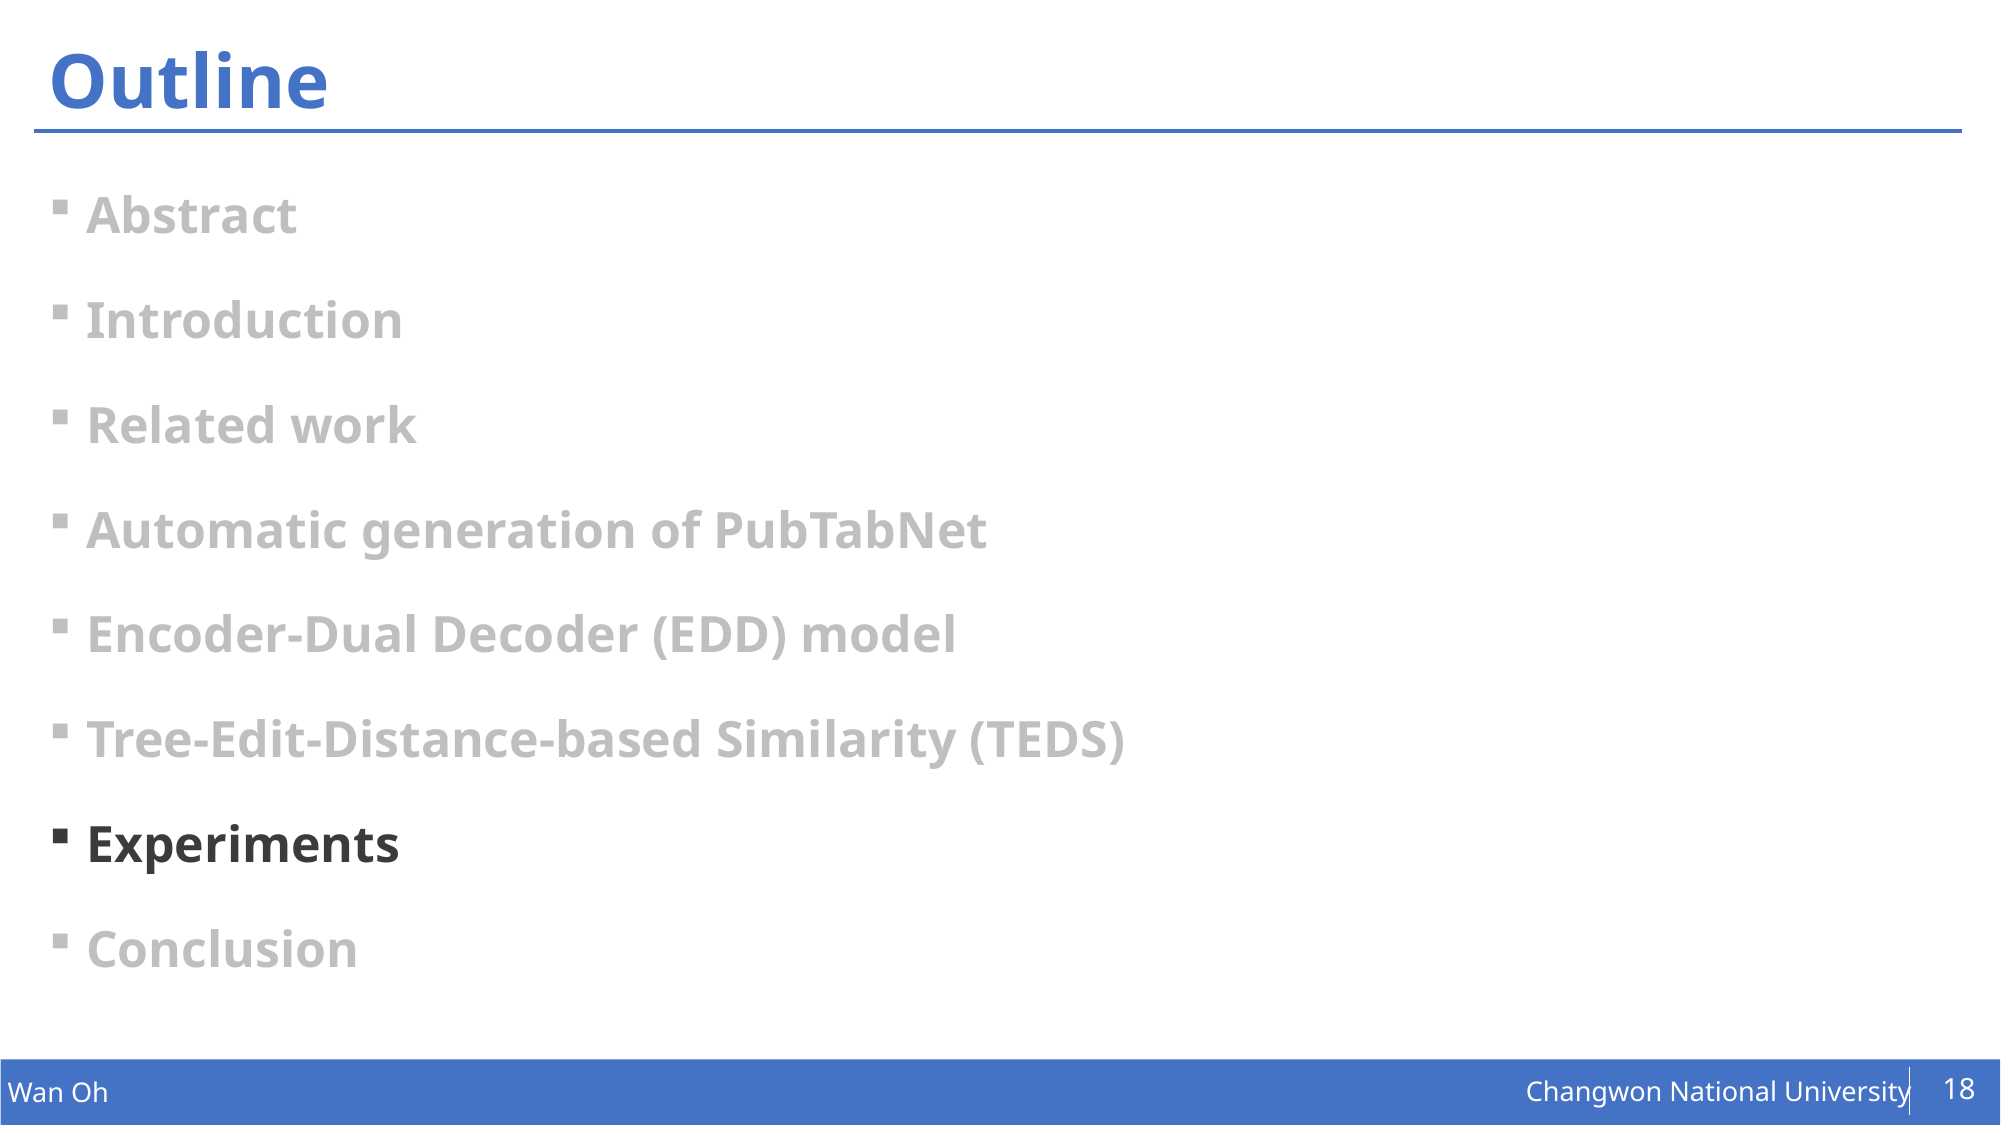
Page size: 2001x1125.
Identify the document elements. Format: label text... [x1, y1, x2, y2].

title Outline [33, 27, 1963, 143]
list Abstract Introduction Related work Automatic generation of PubTabNet Encoder-Dual Decoder (EDD) model Tree-Edit-Distance-based Similarity (TEDS) Experiments Conclusion [33, 152, 1963, 997]
slide_number 18 [1922, 1060, 1996, 1121]
